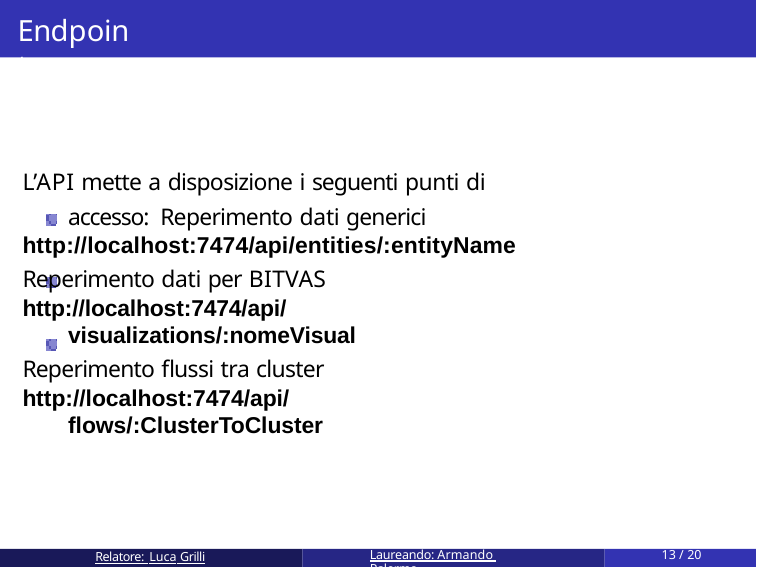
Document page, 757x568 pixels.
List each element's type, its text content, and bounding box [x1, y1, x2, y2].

text_box L’API mette a disposizione i seguenti punti di accesso: Reperimento dati generici http://localhost:7474/api/entities/:entityName Reperimento dati per BITVAS http://localhost:7474/api/visualizations/:nomeVisual Reperimento flussi tra cluster http://localhost:7474/api/flows/:ClusterToCluster [20, 159, 626, 438]
picture [45, 339, 58, 351]
title Endpoint [15, 9, 131, 108]
picture [45, 214, 58, 226]
picture [45, 276, 58, 288]
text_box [0, 548, 757, 568]
